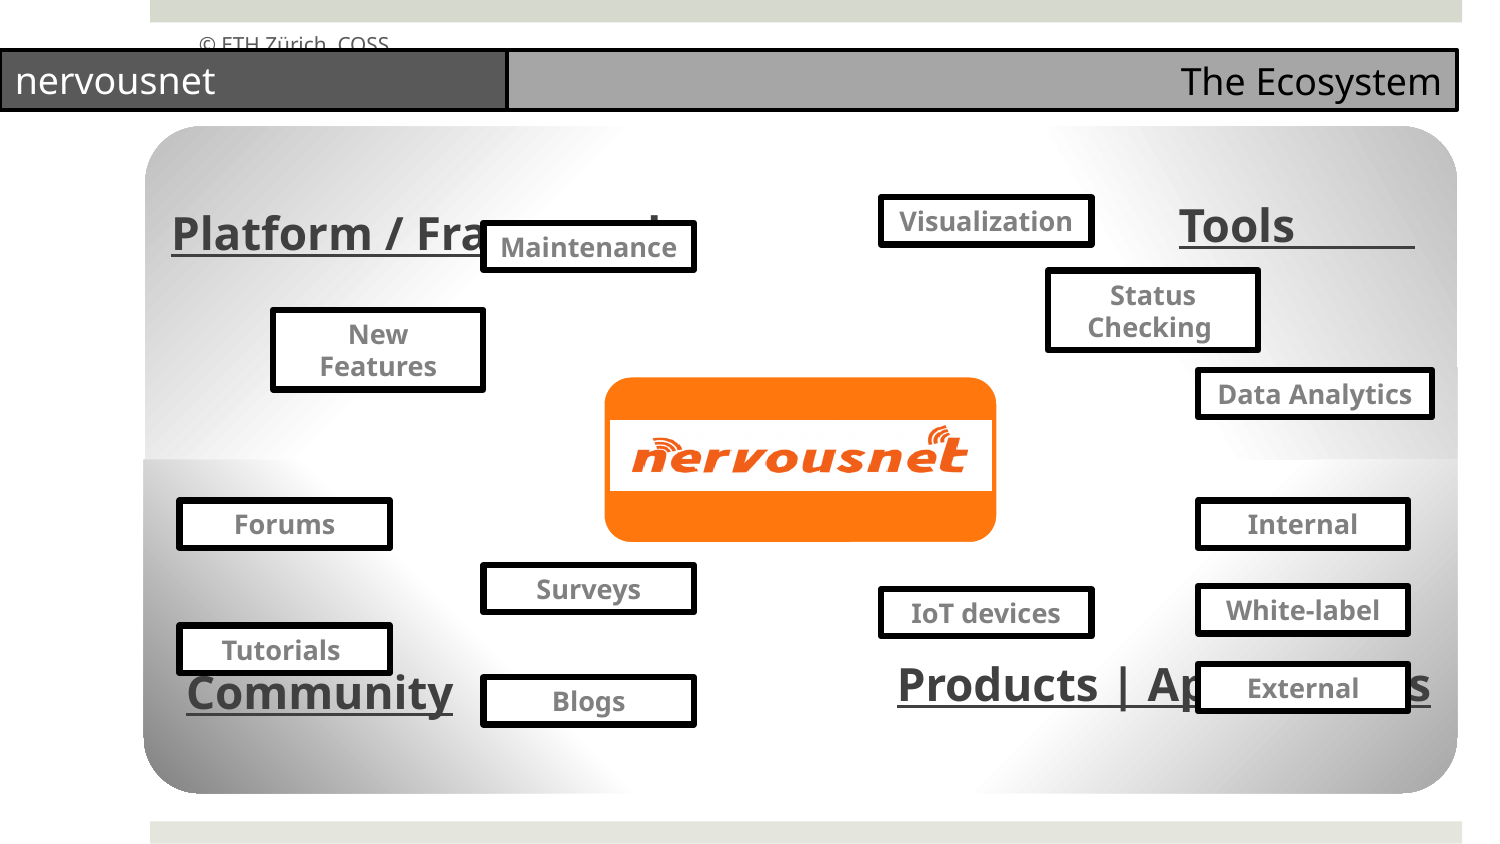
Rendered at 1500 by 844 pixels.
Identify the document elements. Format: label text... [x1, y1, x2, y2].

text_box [143, 125, 1458, 794]
text_box nervousnet [0, 48, 505, 112]
text_box The Ecosystem [505, 48, 1459, 112]
picture [610, 420, 992, 492]
footer © ETH Zürich, COSS [183, 23, 659, 69]
